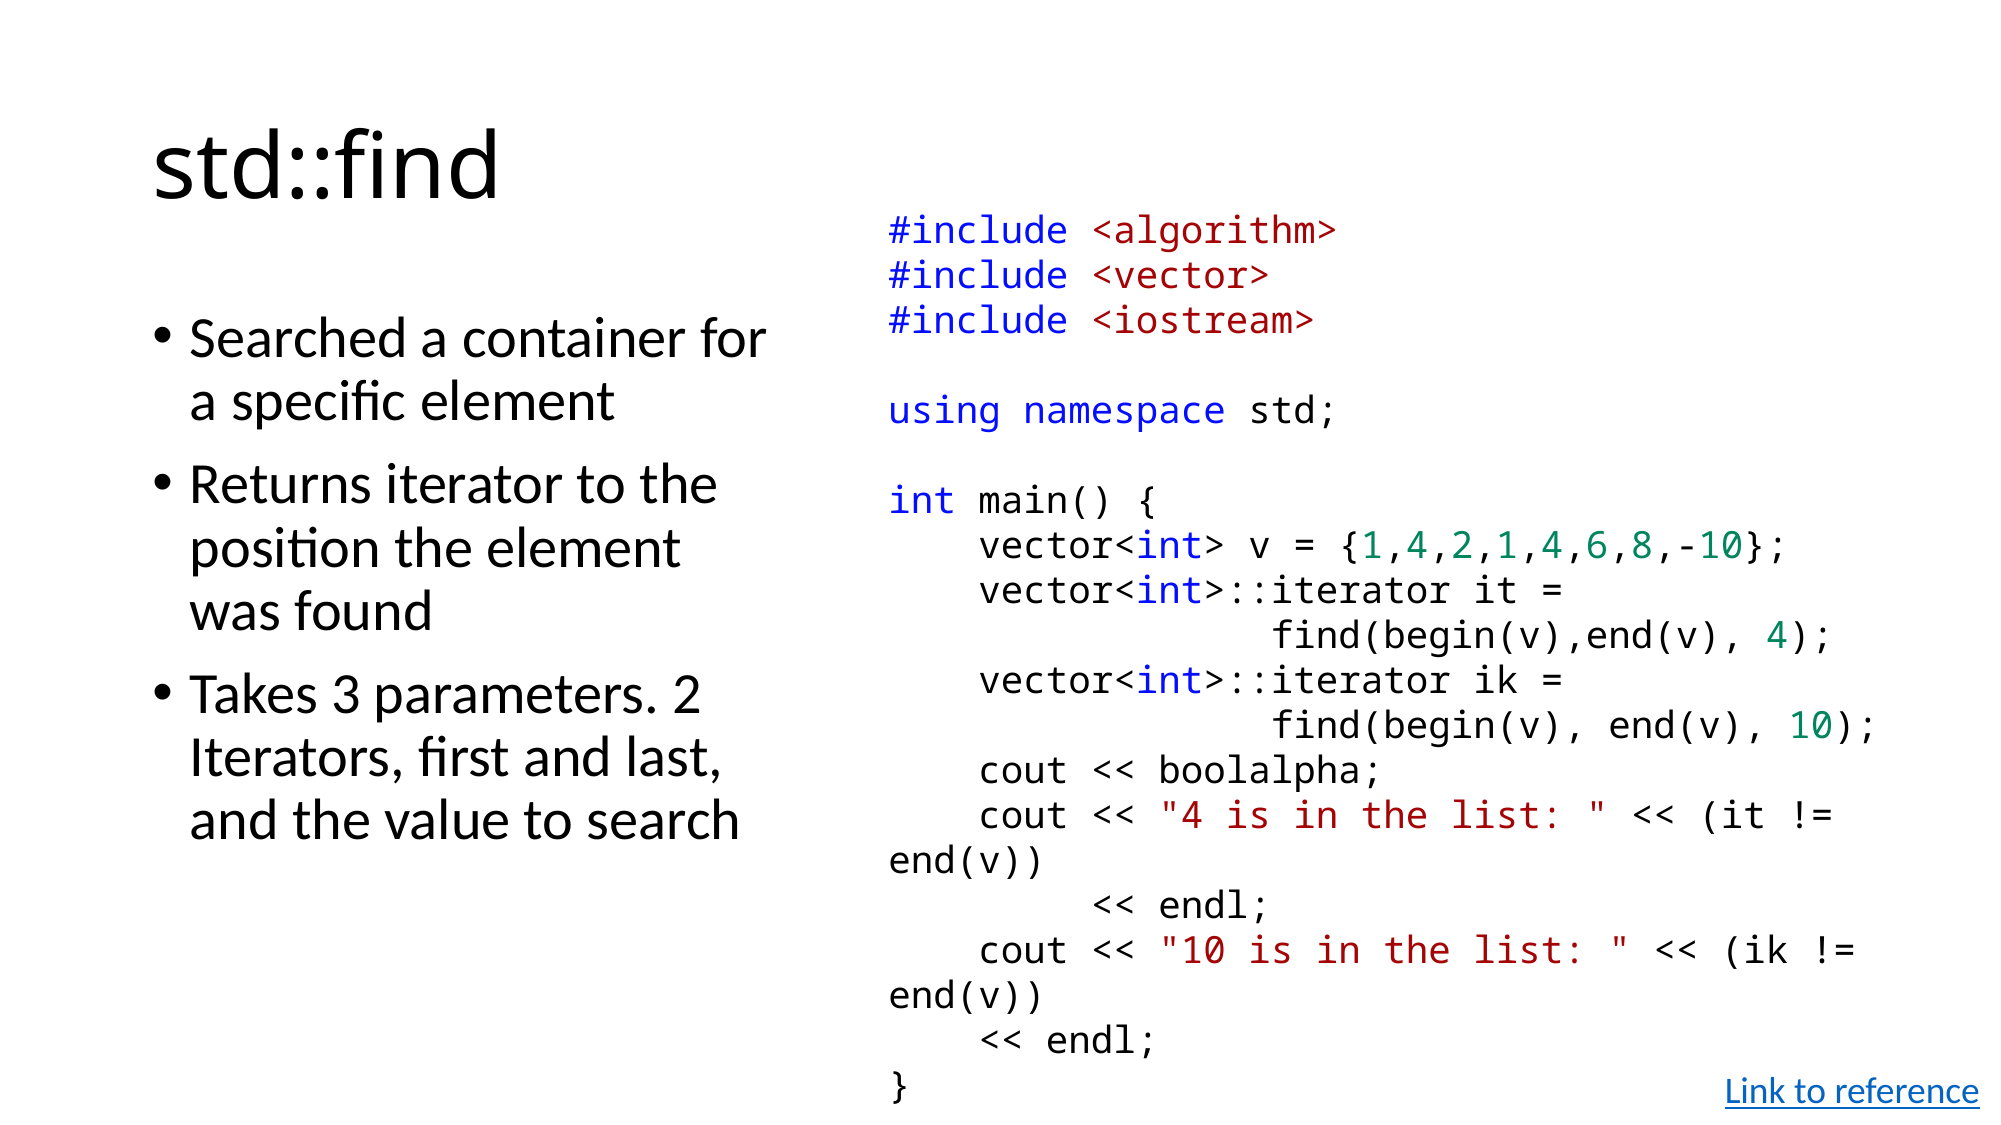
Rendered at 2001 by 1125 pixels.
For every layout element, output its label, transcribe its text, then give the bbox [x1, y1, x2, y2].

text_box Link to reference [1710, 1058, 2000, 1119]
title std::find [137, 59, 1863, 278]
text_box #include <algorithm> #include <vector> #include <iostream> using namespace std; int main() { vector<int> v = {1,4,2,1,4,6,8,-10}; vector<int>::iterator it = find(begin(v),end(v), 4); vector<int>::iterator ik = find(begin(v), end(v), 10); cout << boolalpha; cout << "4 is in the list: " << (it != end(v)) << endl; cout << "10 is in the list: " << (ik != end(v)) << endl; } [873, 198, 1972, 1114]
list Searched a container for a specific element Returns iterator to the position the element was found Takes 3 parameters. 2 Iterators, first and last, and the value to search [137, 299, 793, 1014]
